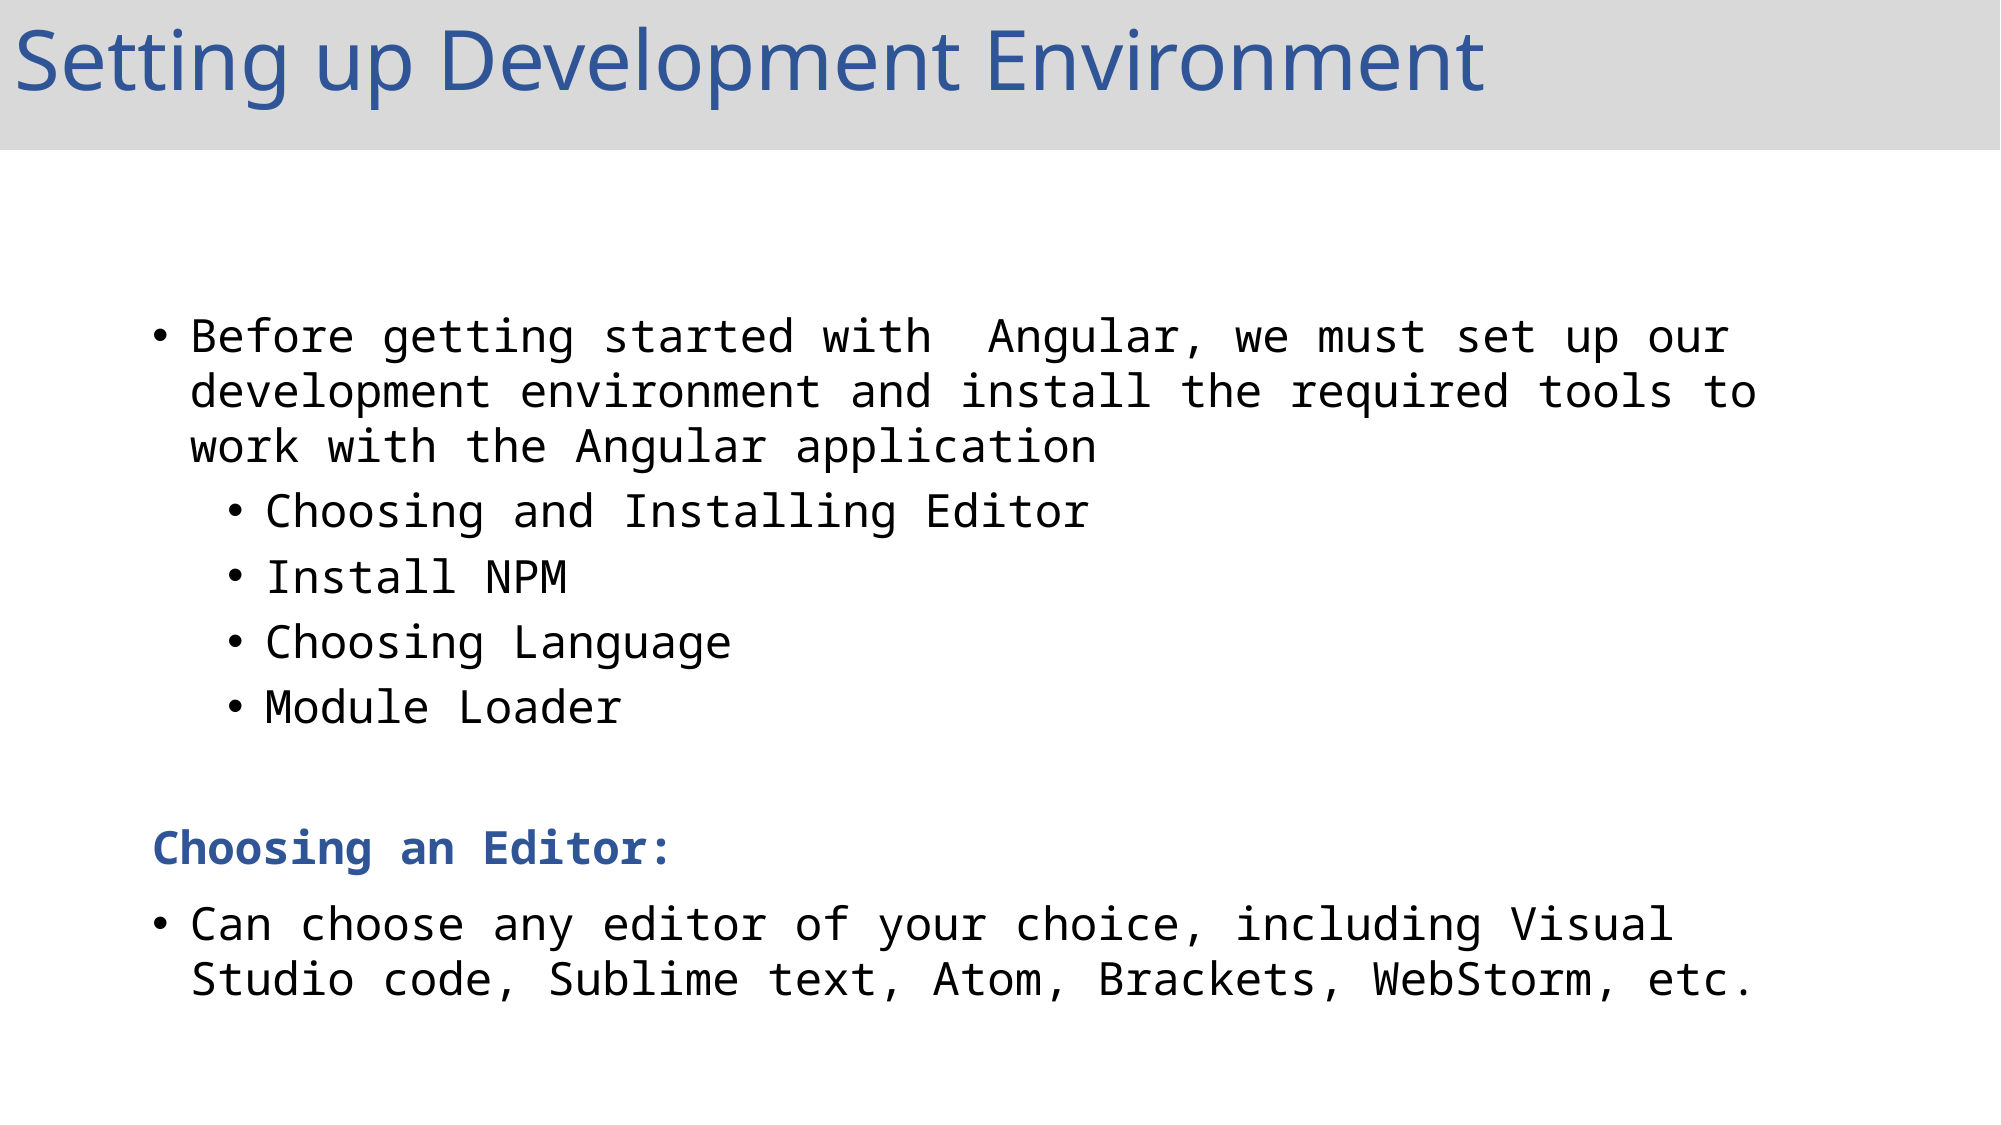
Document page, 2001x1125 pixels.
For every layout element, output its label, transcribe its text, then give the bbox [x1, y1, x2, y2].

text_box Setting up Development Environment [0, 0, 2000, 151]
list Before getting started with Angular, we must set up our development environment and install the required tools to work with the Angular application Choosing and Installing Editor Install NPM Choosing Language Module Loader Choosing an Editor: Can choose any editor of your choice, including Visual Studio code, Sublime text, Atom, Brackets, WebStorm, etc. [137, 299, 1863, 1014]
